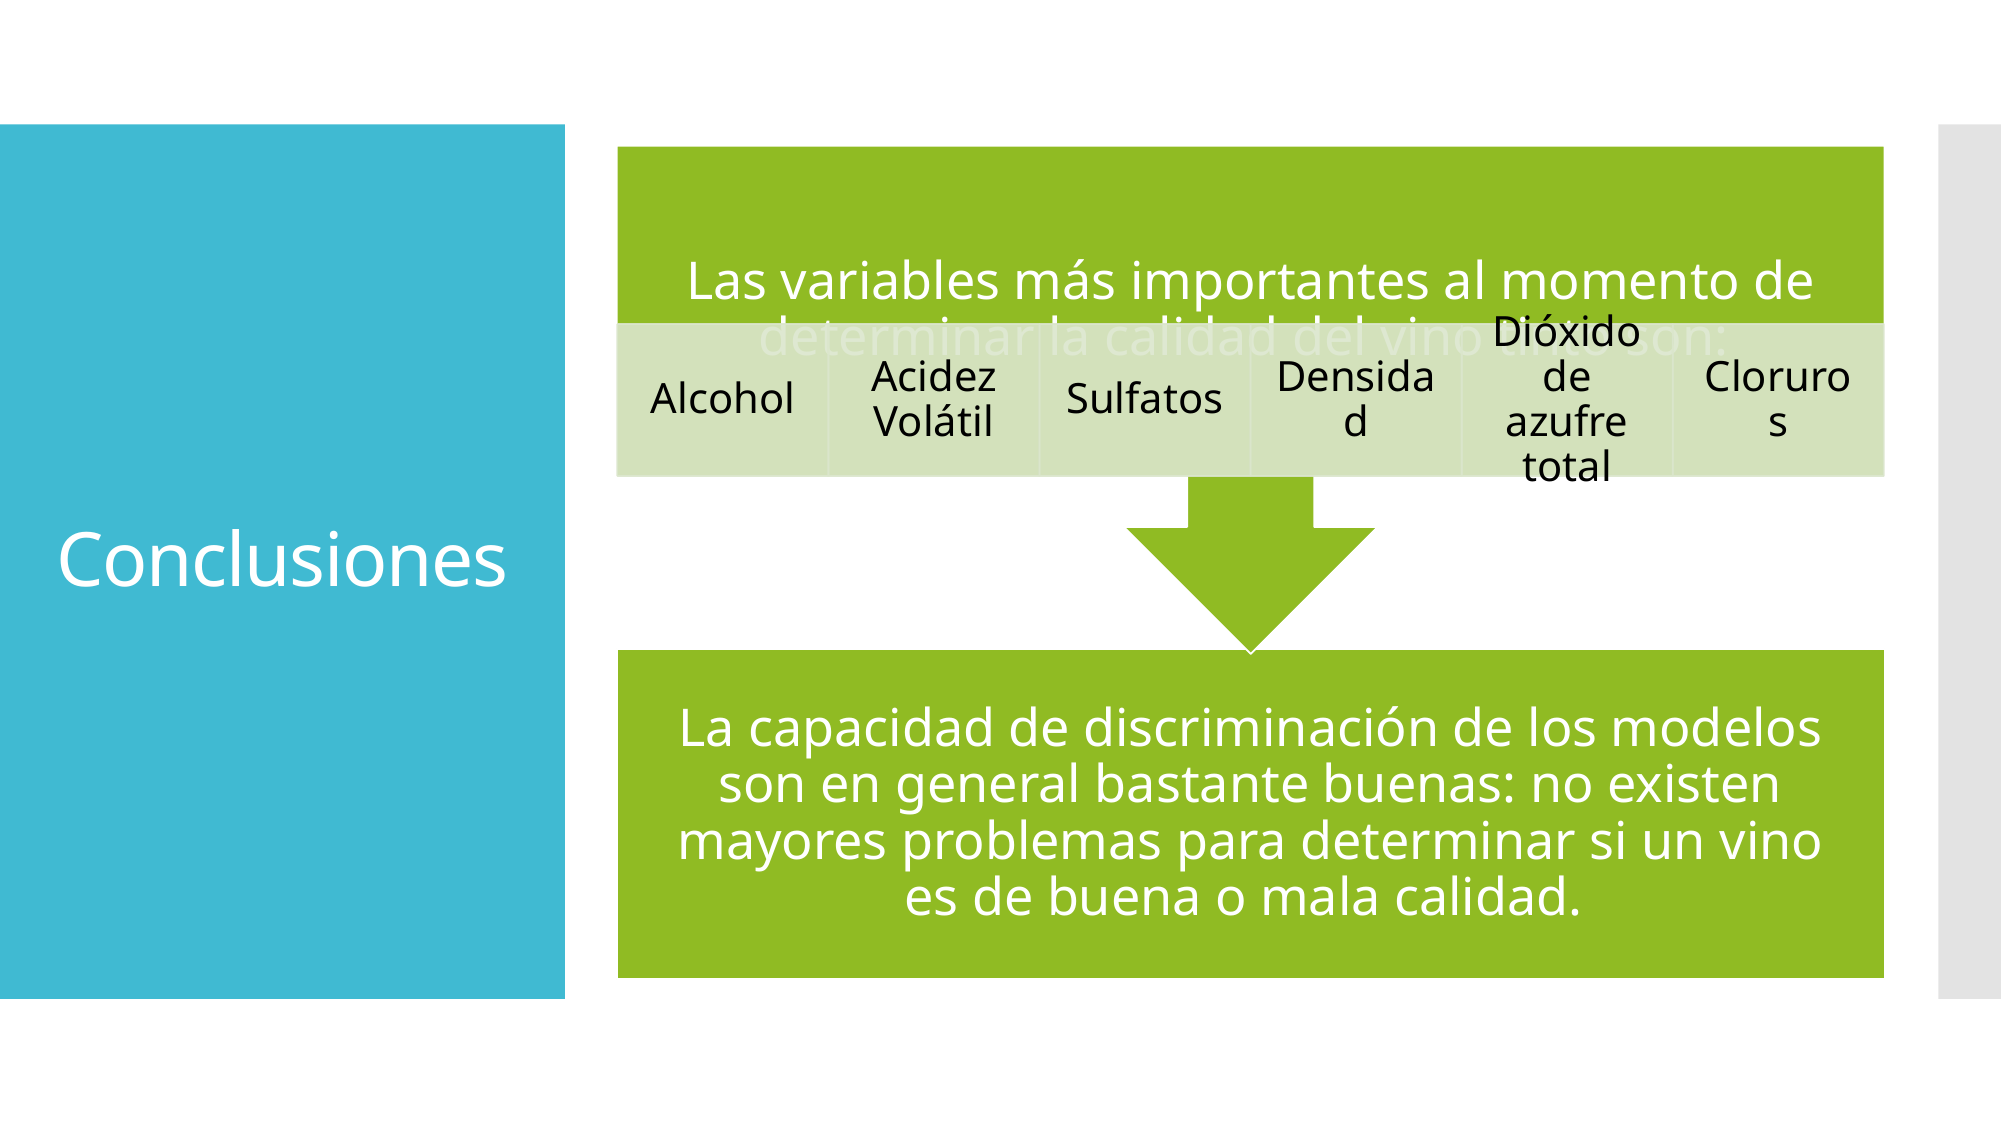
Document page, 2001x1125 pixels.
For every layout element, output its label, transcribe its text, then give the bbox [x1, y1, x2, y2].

title Conclusiones [41, 184, 525, 940]
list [616, 145, 1885, 980]
